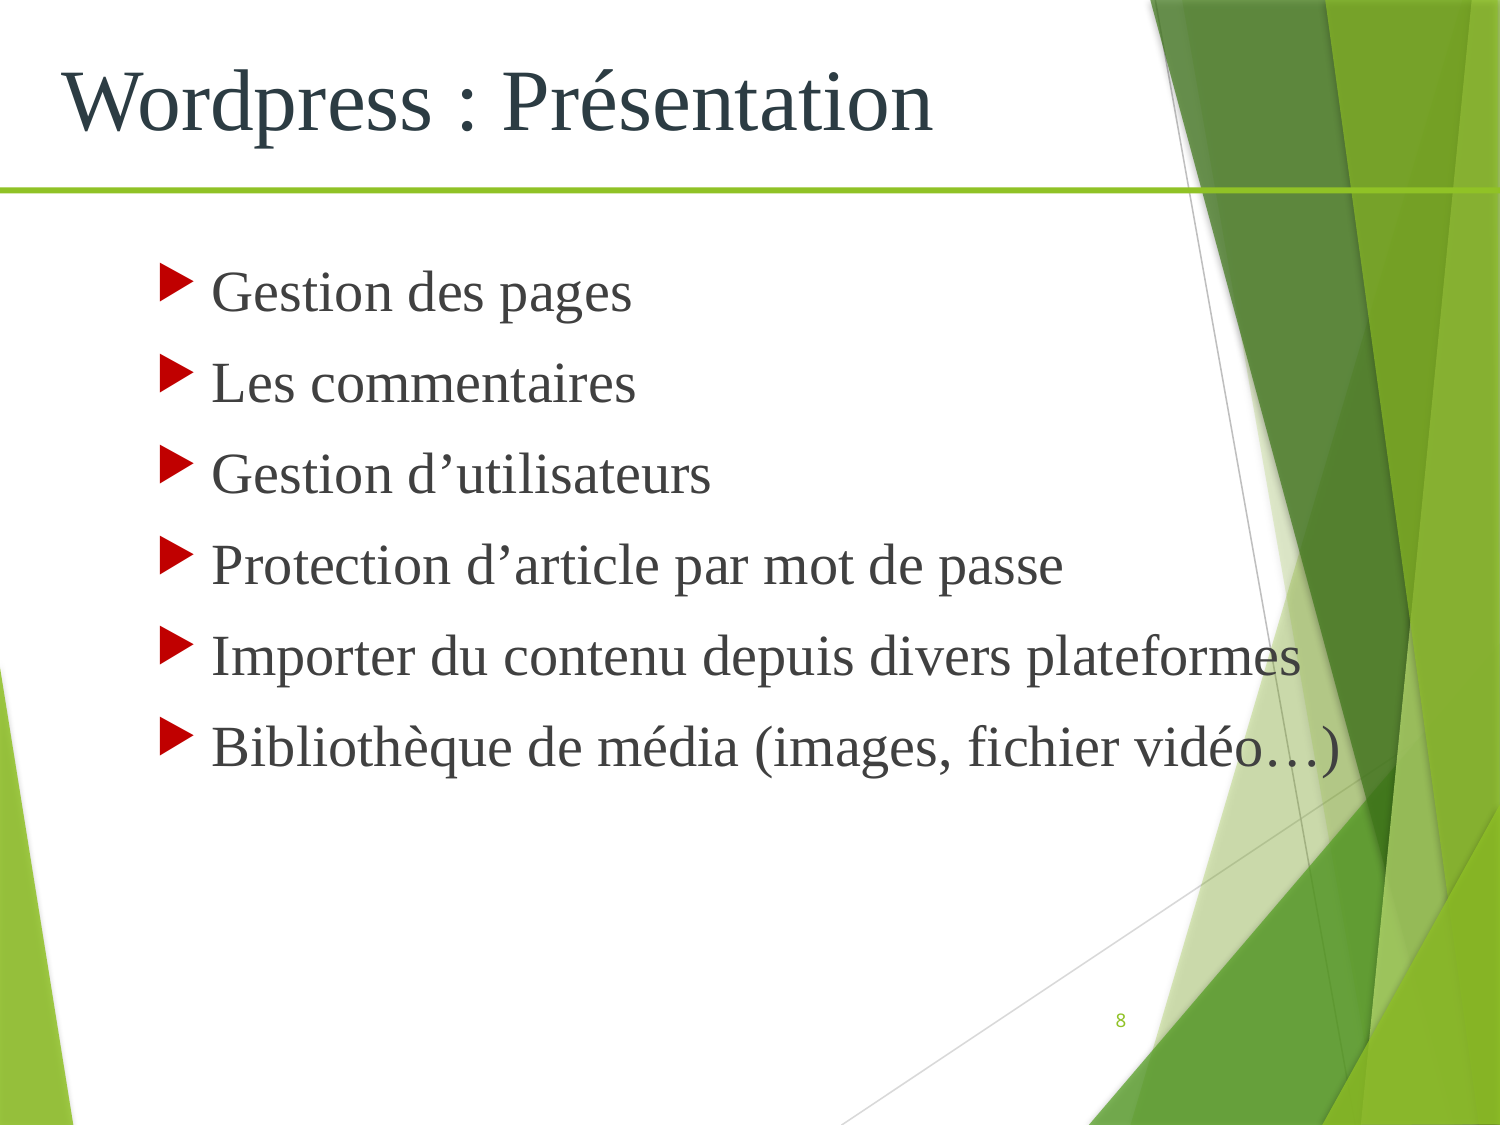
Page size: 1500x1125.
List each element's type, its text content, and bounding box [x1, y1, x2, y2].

text_box [0, 186, 1500, 195]
text_box Wordpress : Présentation [46, 35, 1204, 172]
list Gestion des pages Les commentaires Gestion d’utilisateurs Protection d’article par mot de passe Importer du contenu depuis divers plateformes Bibliothèque de média (images, fichier vidéo…) [140, 246, 1393, 970]
slide_number 8 [1057, 991, 1142, 1051]
